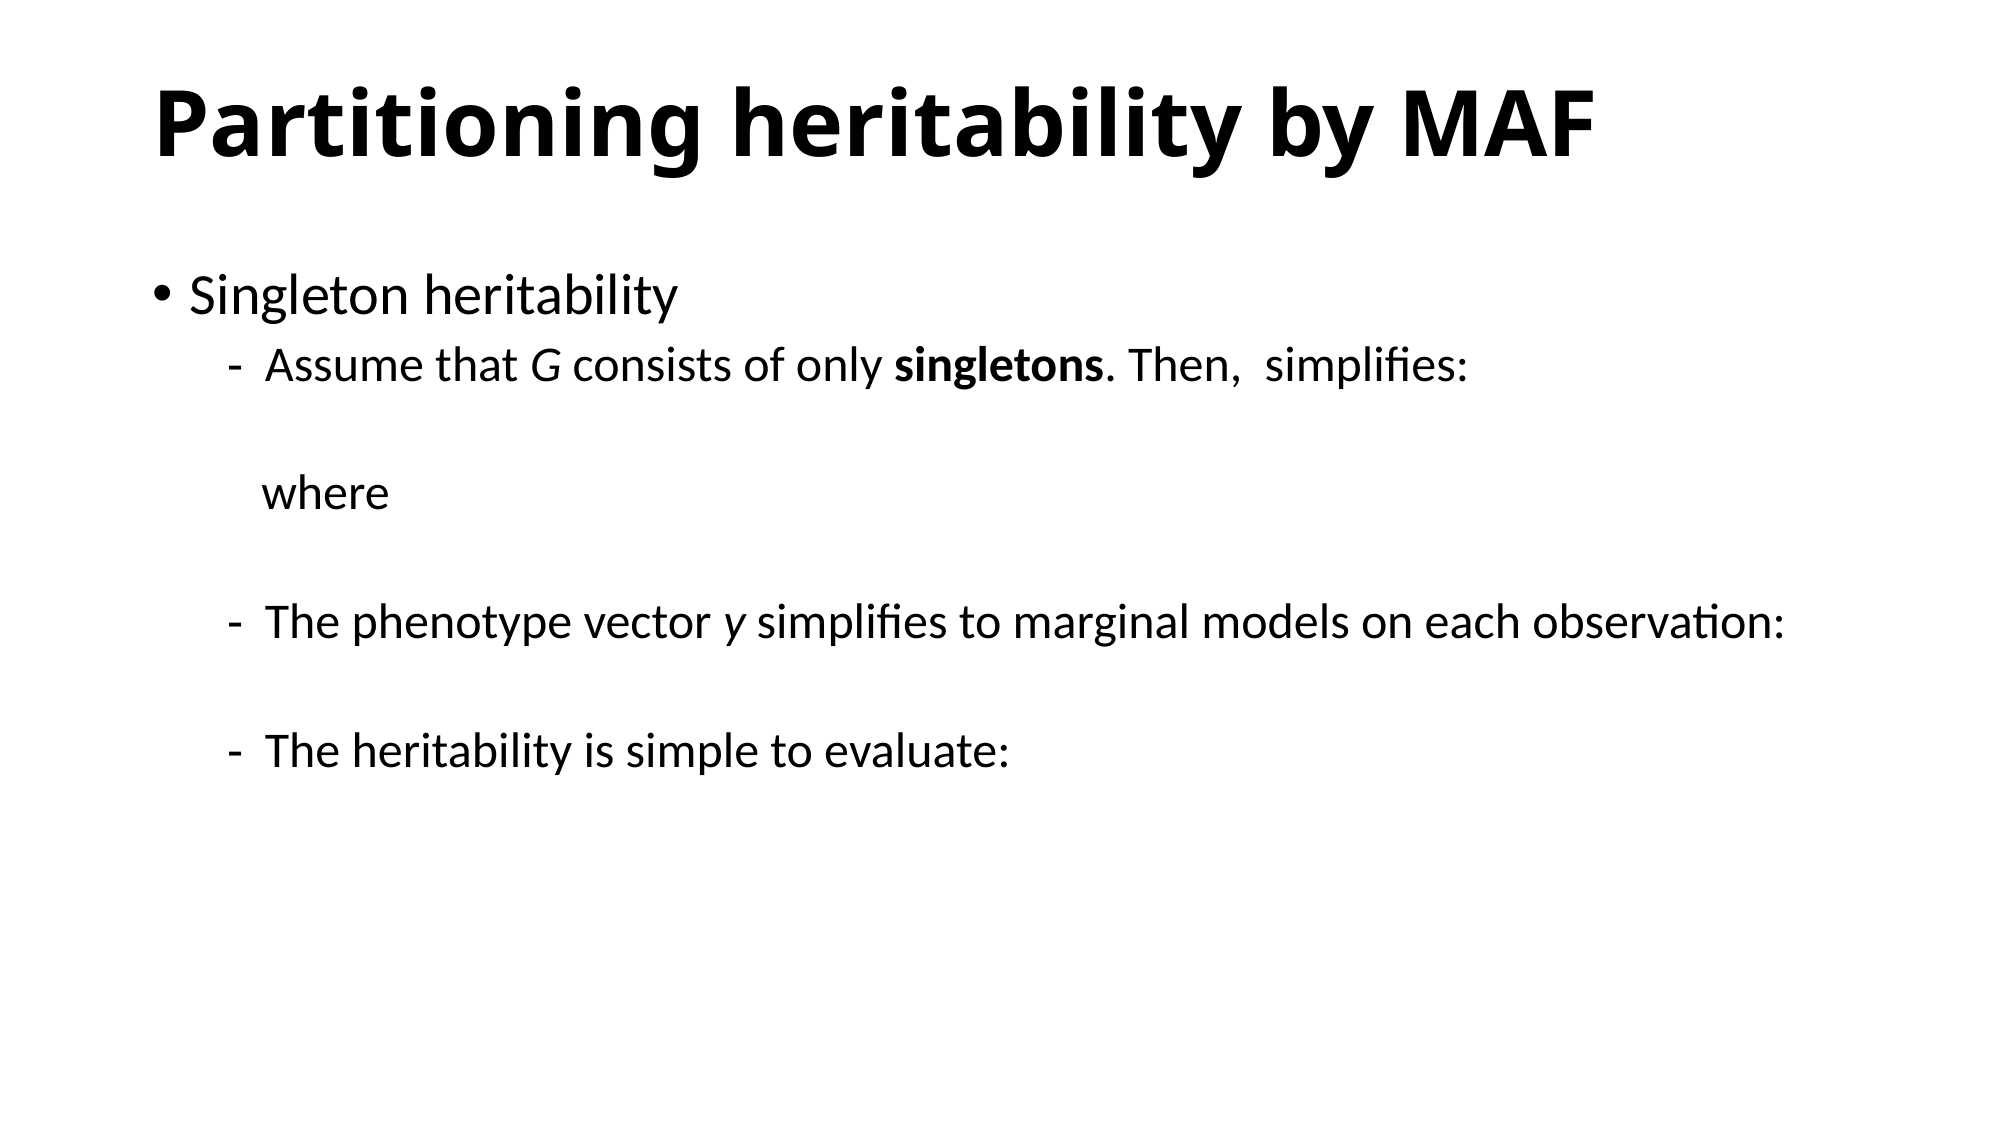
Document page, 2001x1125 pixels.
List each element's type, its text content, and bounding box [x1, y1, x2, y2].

title Partitioning heritability by MAF [137, 59, 1863, 193]
